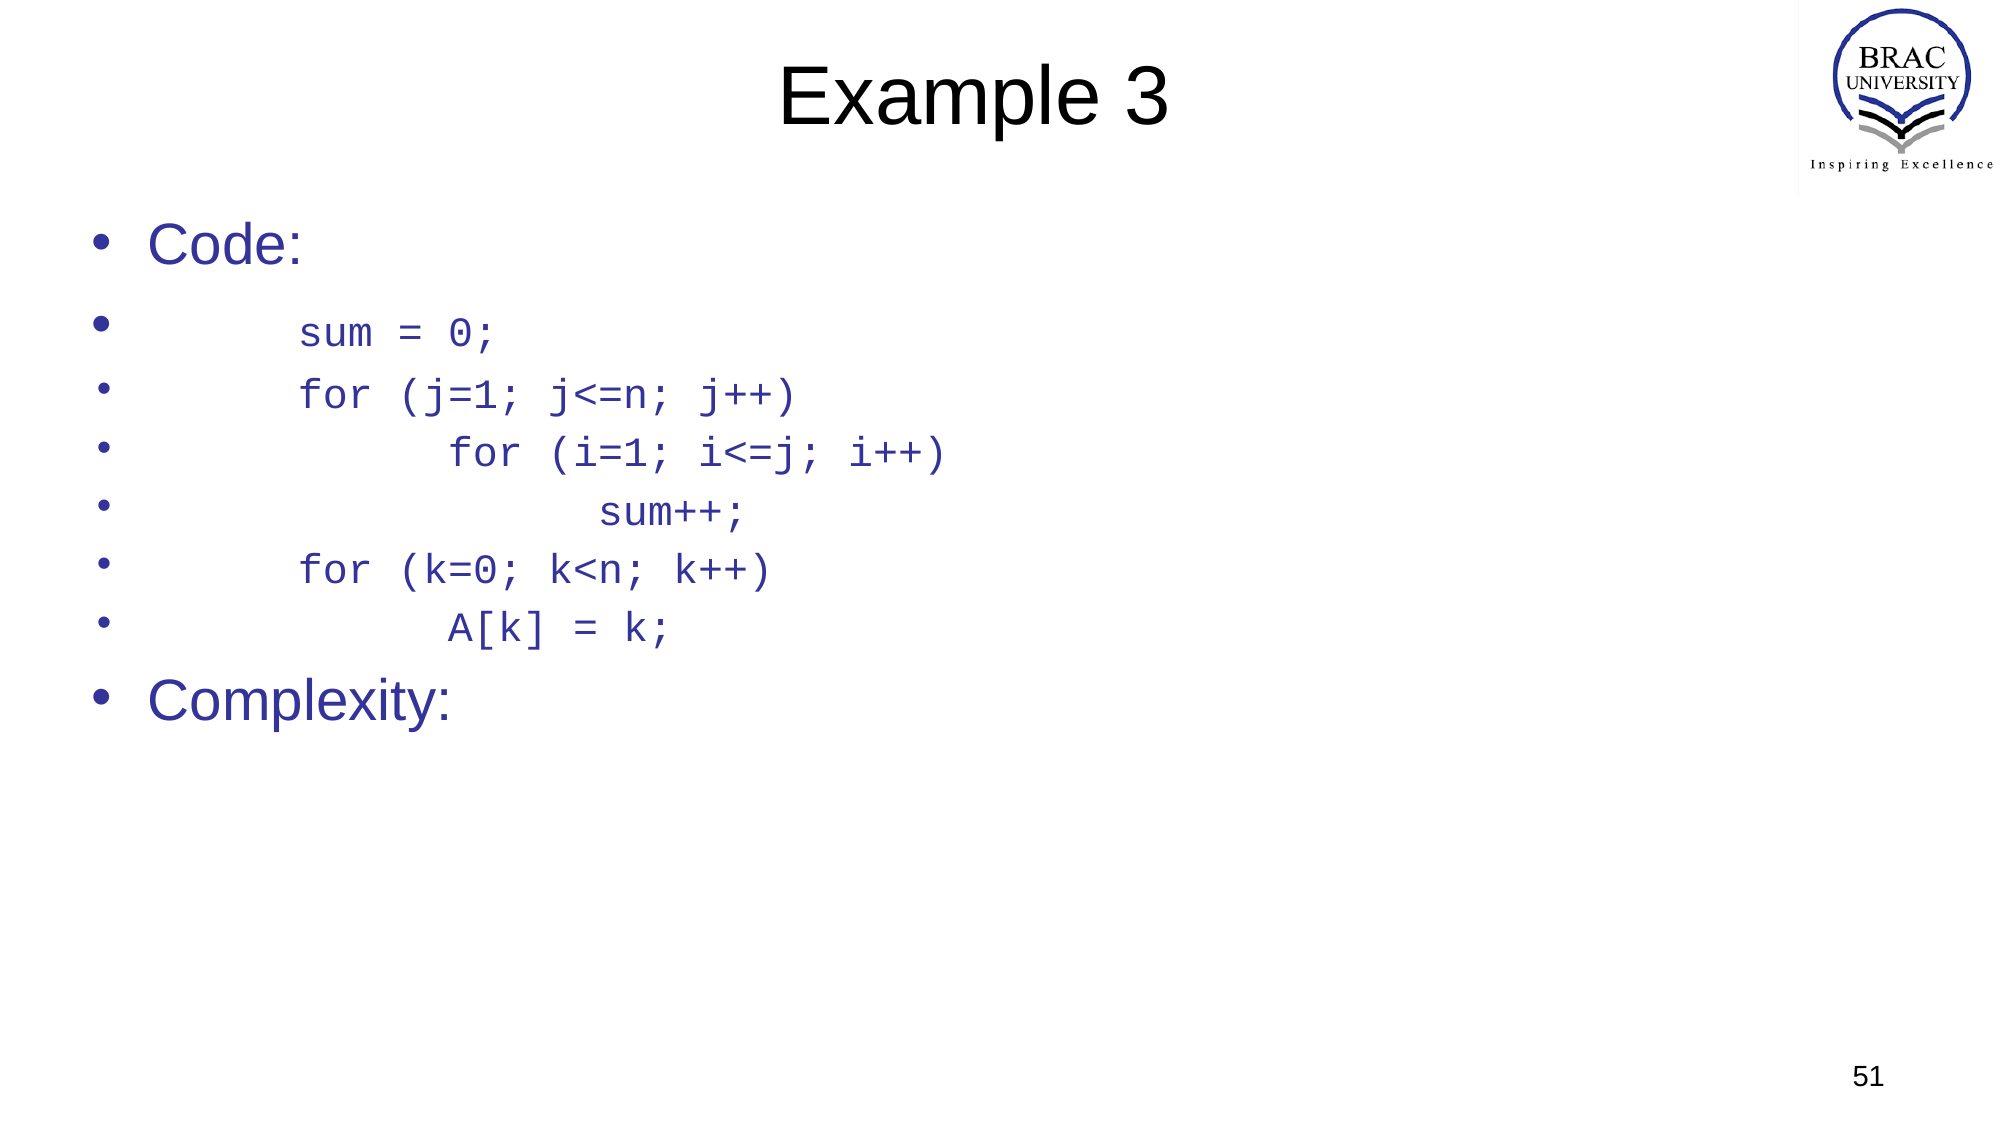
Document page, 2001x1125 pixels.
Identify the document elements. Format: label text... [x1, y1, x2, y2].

picture [1798, 0, 2000, 196]
slide_number ‹#› [1433, 1049, 1900, 1103]
list Code: sum = 0; for (j=1; j<=n; j++) for (i=1; i<=j; i++) sum++; for (k=0; k<n; k++) A[k] = k; Complexity: [76, 199, 1877, 1032]
title Example 3 [74, 16, 1793, 166]
